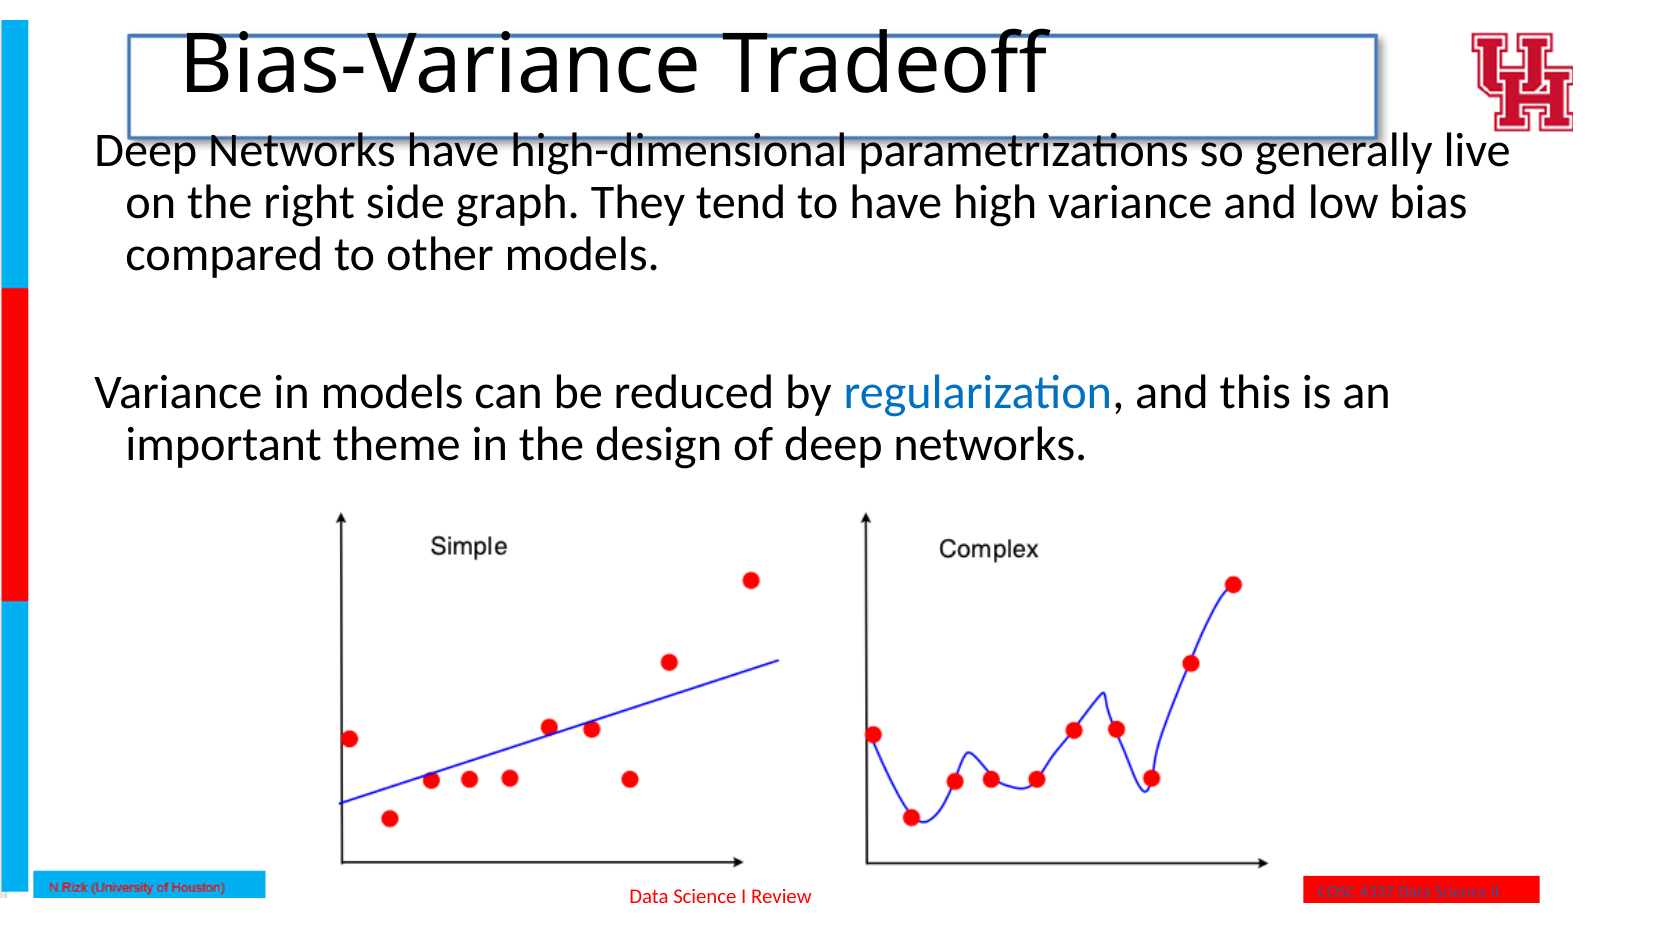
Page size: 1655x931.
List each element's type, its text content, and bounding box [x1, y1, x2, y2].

picture [208, 885, 218, 891]
picture [0, 20, 1573, 898]
picture [159, 883, 168, 891]
picture [193, 884, 207, 891]
picture [632, 891, 639, 898]
picture [172, 883, 183, 891]
picture [102, 883, 152, 894]
list Deep Networks have high-dimensional parametrizations so generally live on the right side graph. They tend to have high variance and low bias compared to other models. Variance in models can be reduced by regularization, and this is an important theme in the design of deep networks. [79, 116, 1550, 838]
title Bias-Variance Tradeoff [164, 14, 1644, 144]
picture [50, 883, 58, 891]
picture [92, 883, 98, 894]
picture [63, 883, 87, 891]
